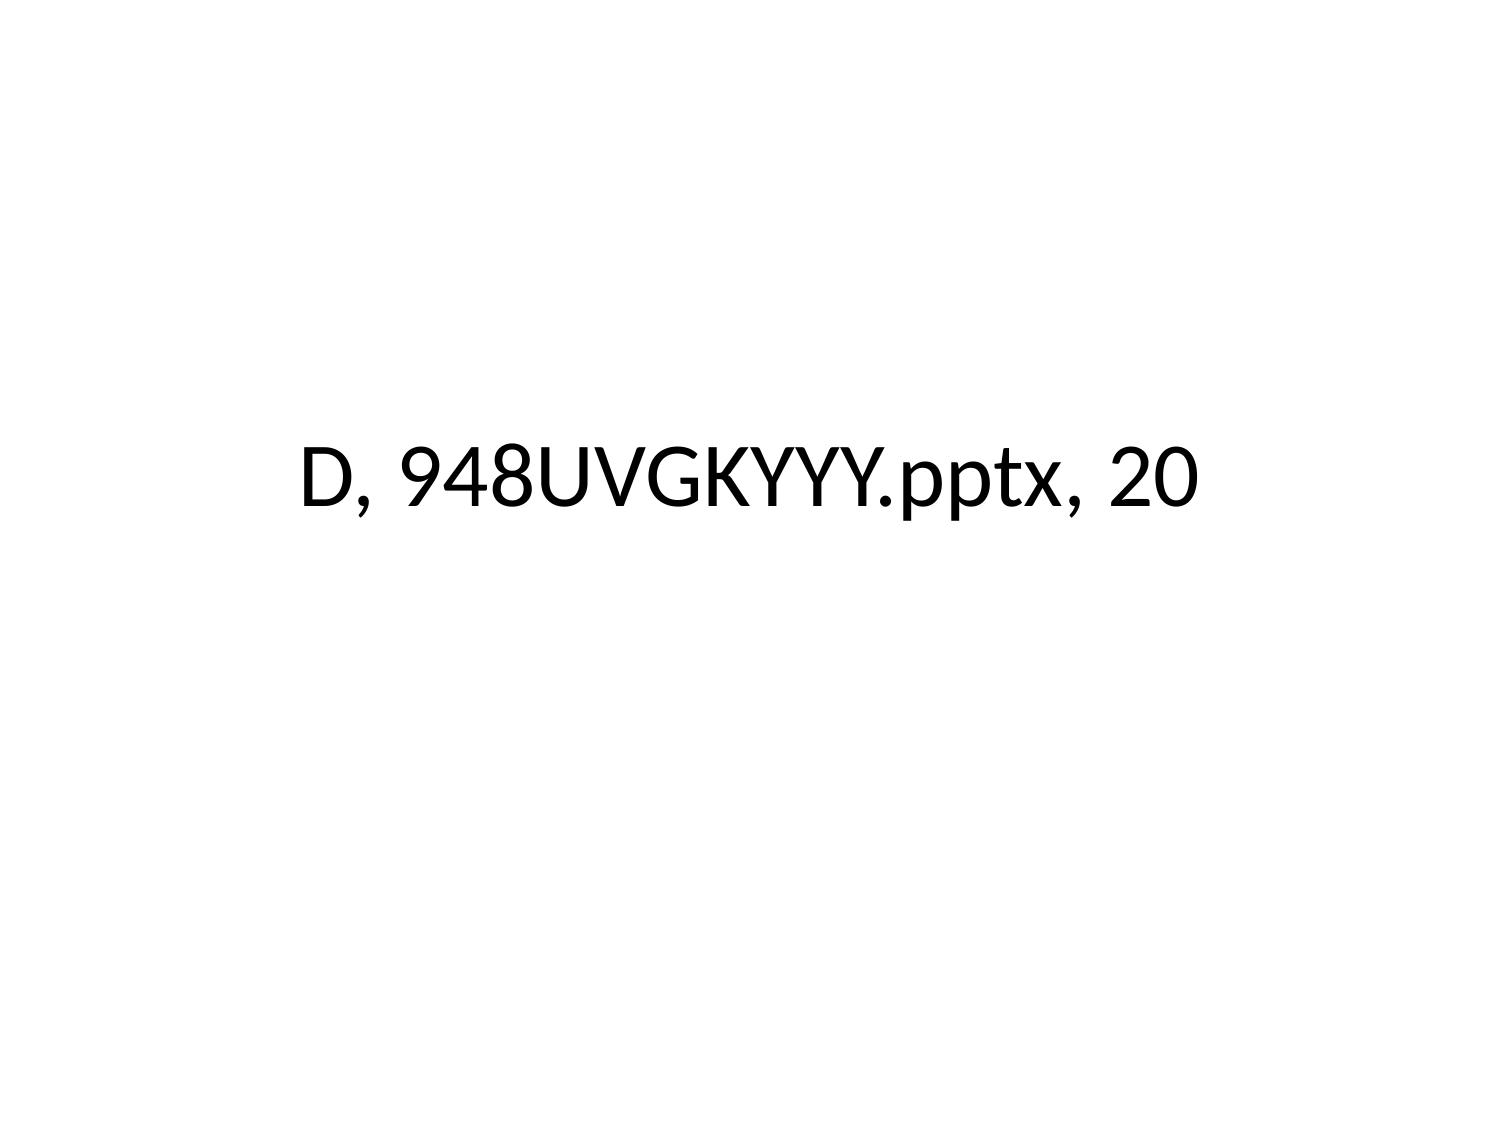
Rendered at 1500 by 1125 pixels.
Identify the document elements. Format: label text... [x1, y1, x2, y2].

title D, 948UVGKYYY.pptx, 20 [112, 349, 1388, 591]
